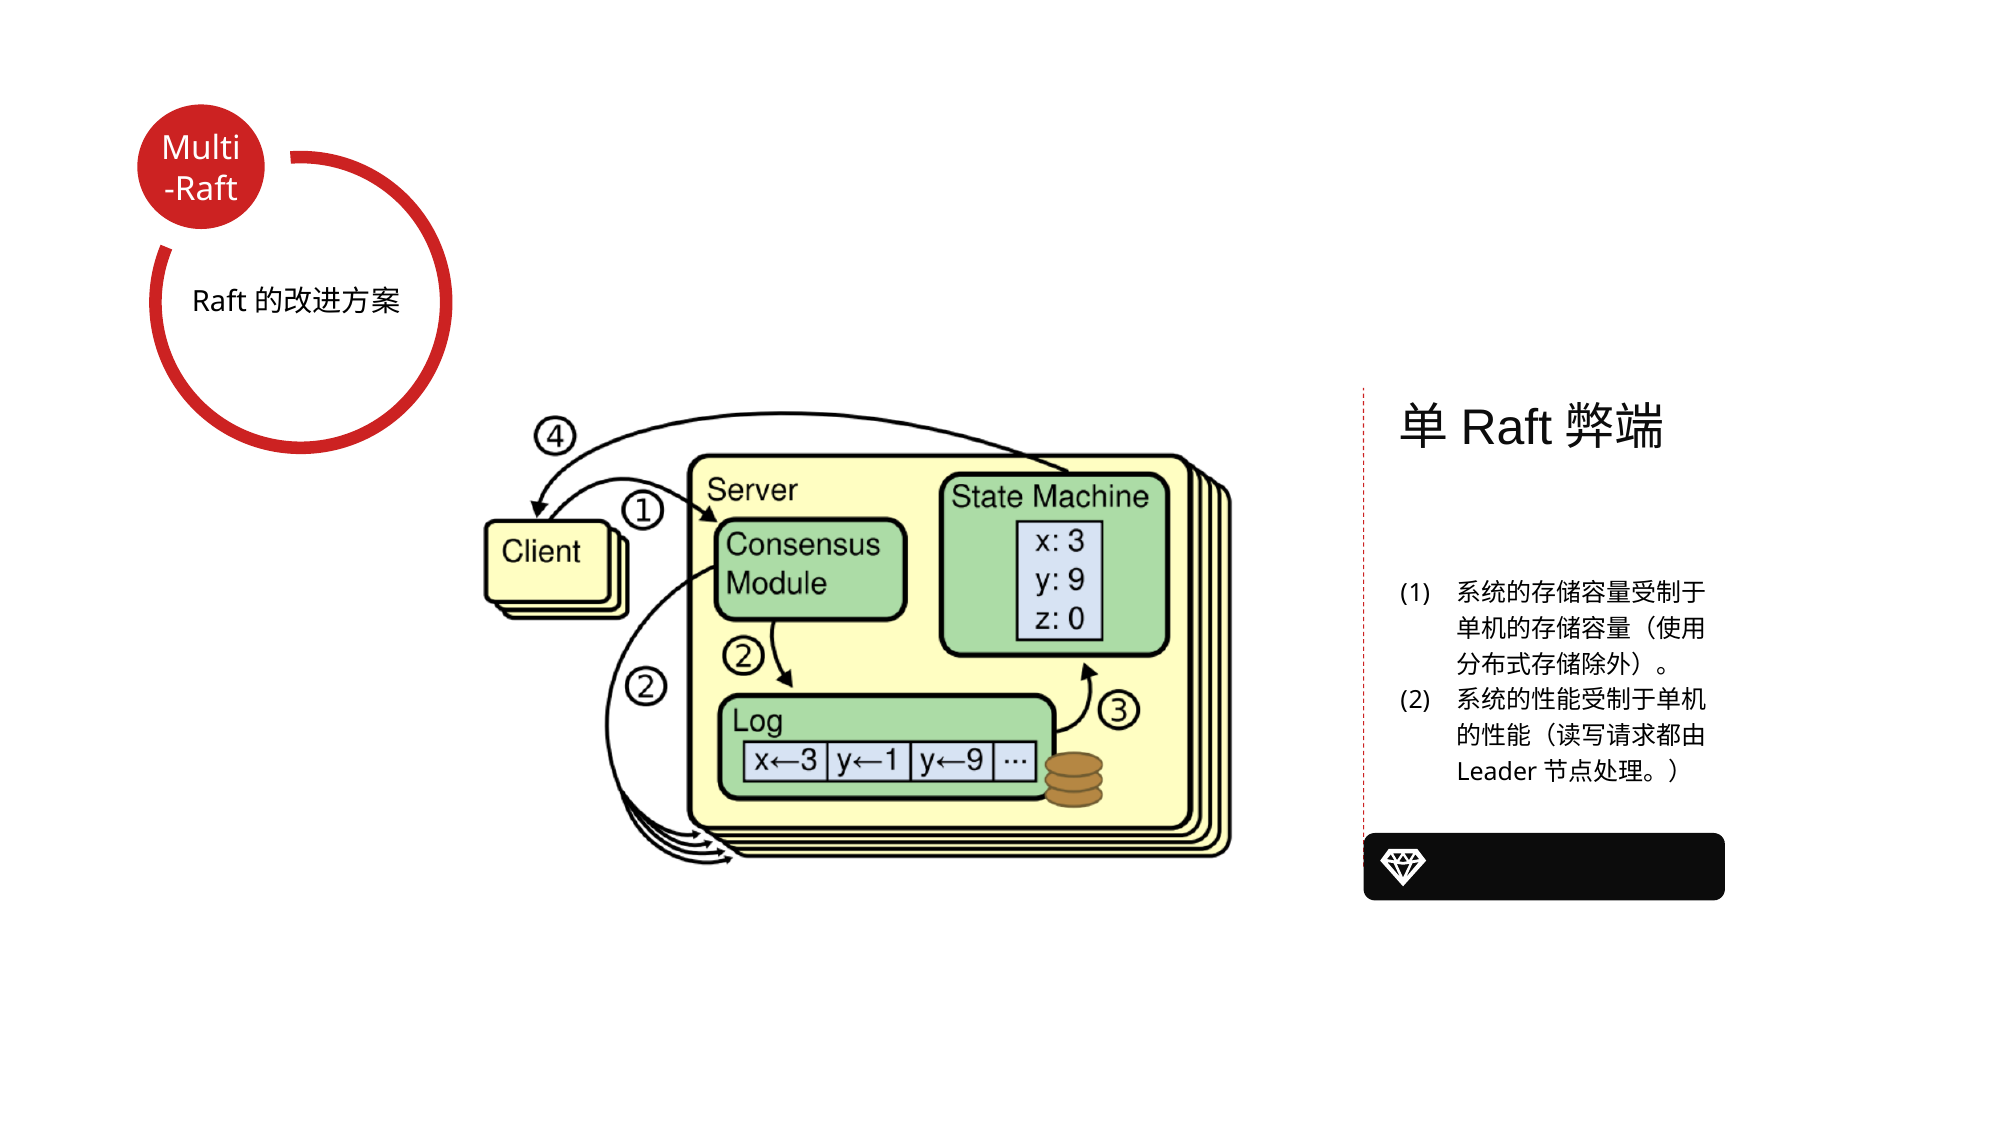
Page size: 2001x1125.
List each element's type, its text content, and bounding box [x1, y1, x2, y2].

picture [452, 387, 1242, 867]
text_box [1363, 832, 1725, 901]
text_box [137, 104, 453, 455]
text_box 系统的存储容量受制于单机的存储容量（使用分布式存储除外）。 系统的性能受制于单机的性能（读写请求都由Leader节点处理。） [1380, 560, 1729, 796]
text_box 单Raft弊端 [1378, 384, 1685, 465]
